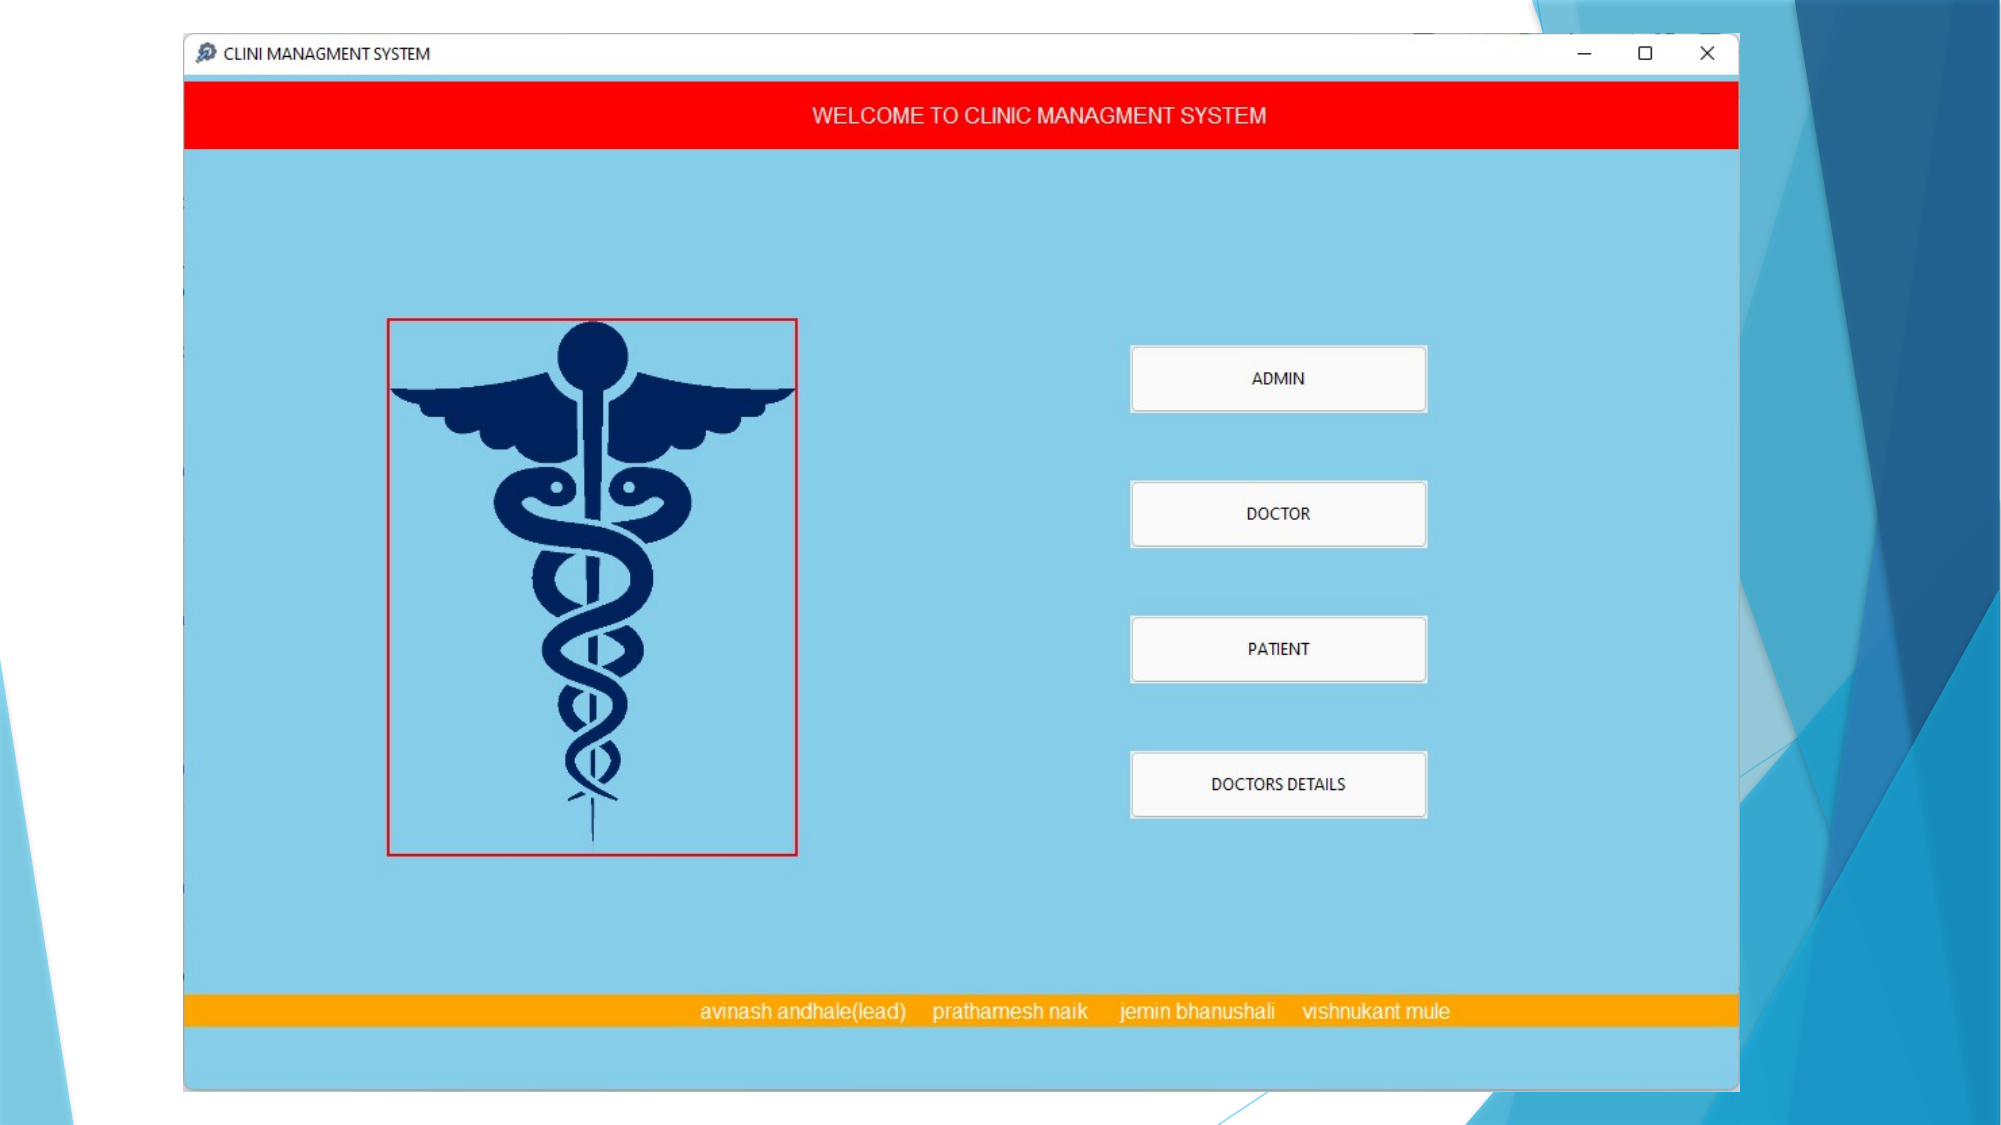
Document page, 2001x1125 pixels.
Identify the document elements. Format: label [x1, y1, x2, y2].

picture [183, 33, 1741, 1092]
